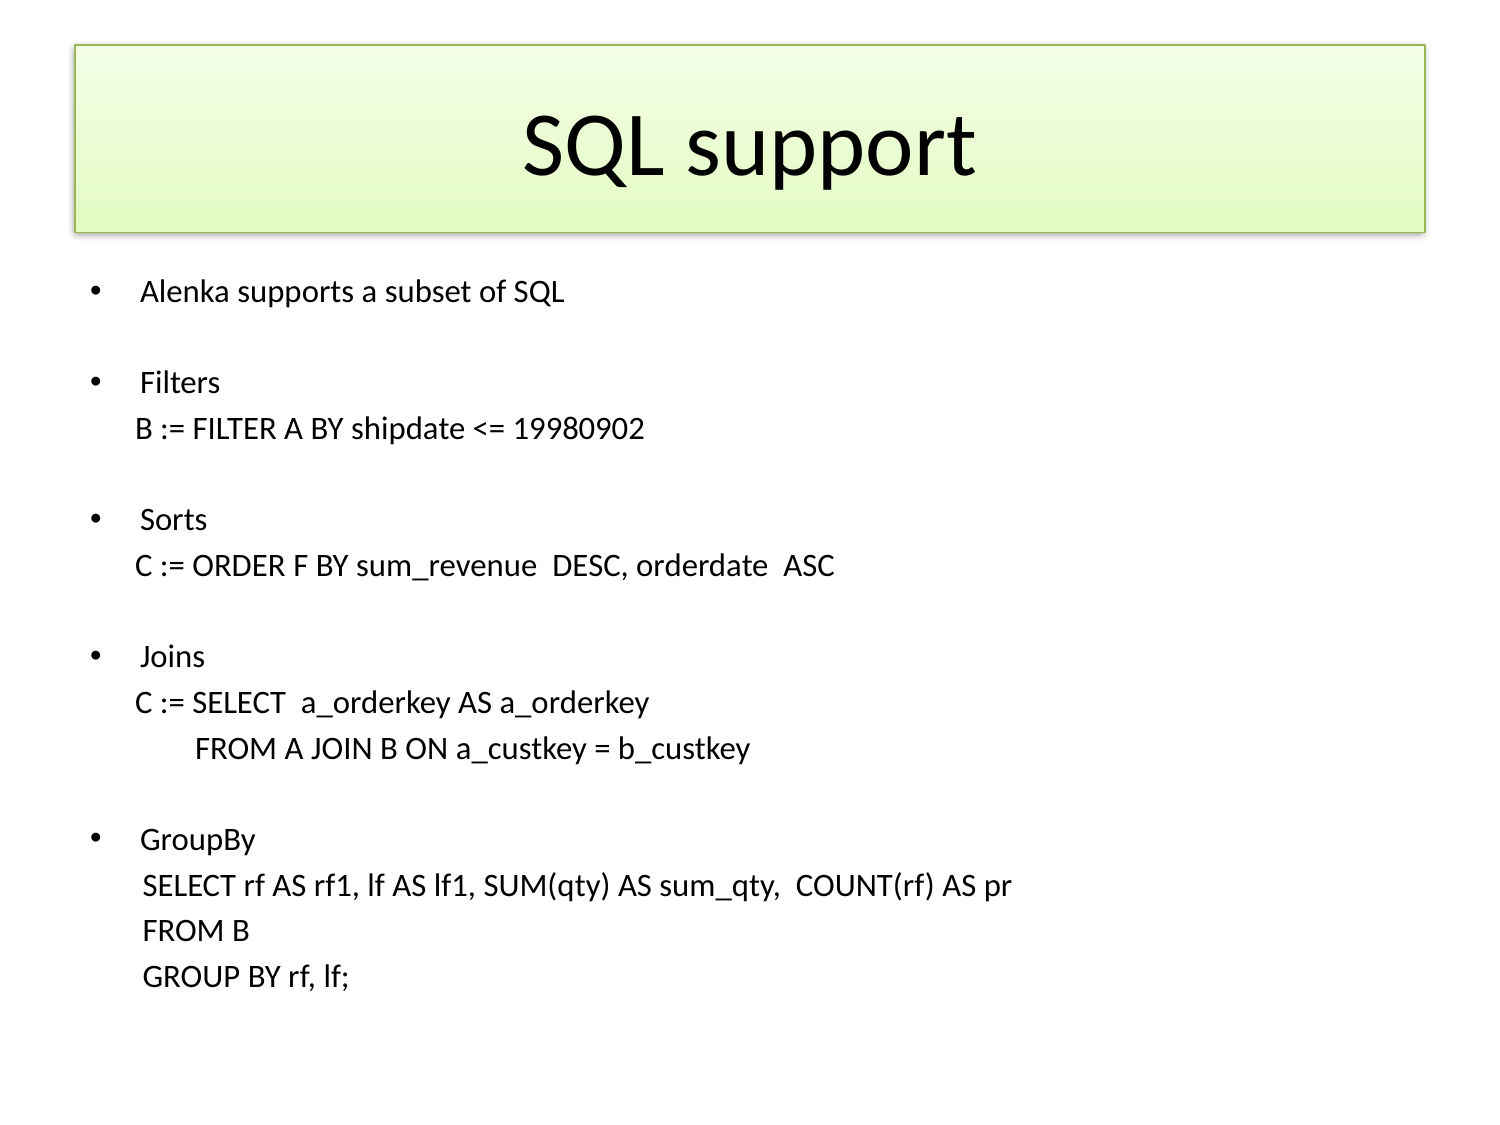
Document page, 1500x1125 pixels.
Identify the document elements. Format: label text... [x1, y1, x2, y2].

title SQL support [74, 44, 1426, 233]
list Alenka supports a subset of SQL Filters B := FILTER A BY shipdate <= 19980902 Sorts C := ORDER F BY sum_revenue DESC, orderdate ASC Joins C := SELECT a_orderkey AS a_orderkey FROM A JOIN B ON a_custkey = b_custkey GroupBy SELECT rf AS rf1, lf AS lf1, SUM(qty) AS sum_qty, COUNT(rf) AS pr FROM B GROUP BY rf, lf; [75, 262, 1475, 1005]
